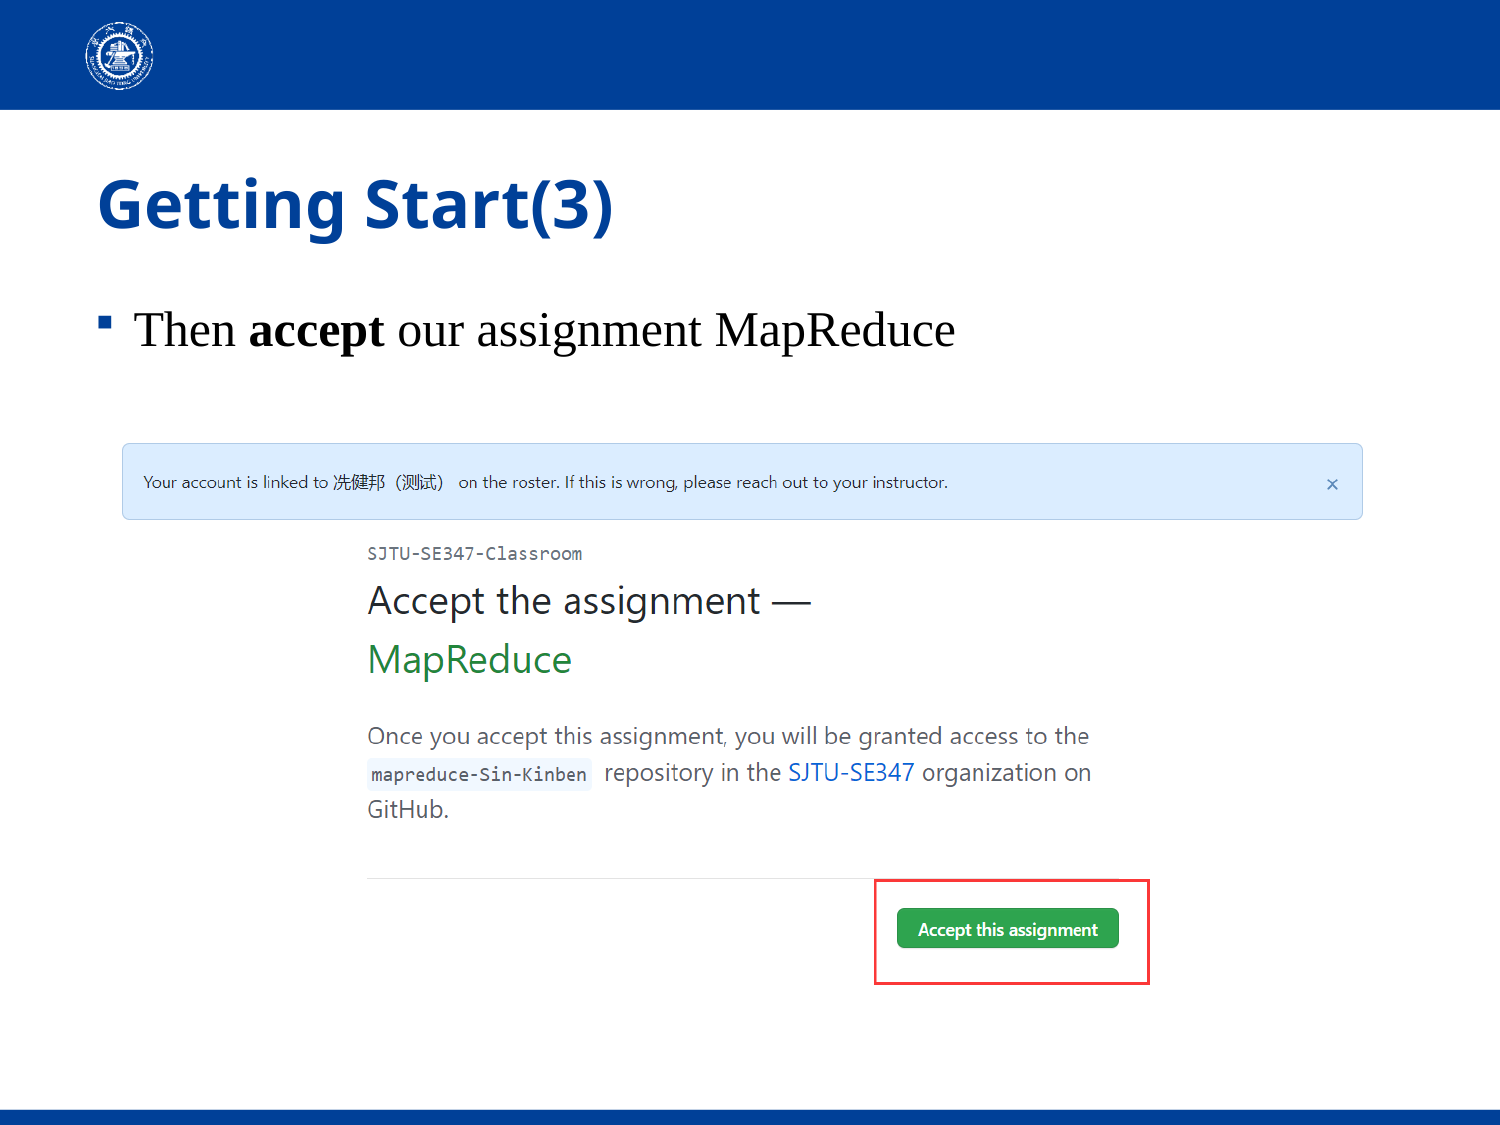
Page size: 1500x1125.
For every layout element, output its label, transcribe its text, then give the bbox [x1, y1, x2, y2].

picture [117, 429, 1383, 1004]
picture [81, 17, 157, 93]
title Getting Start(3) [81, 159, 1455, 254]
list Then accept our assignment MapReduce [81, 276, 1455, 1084]
